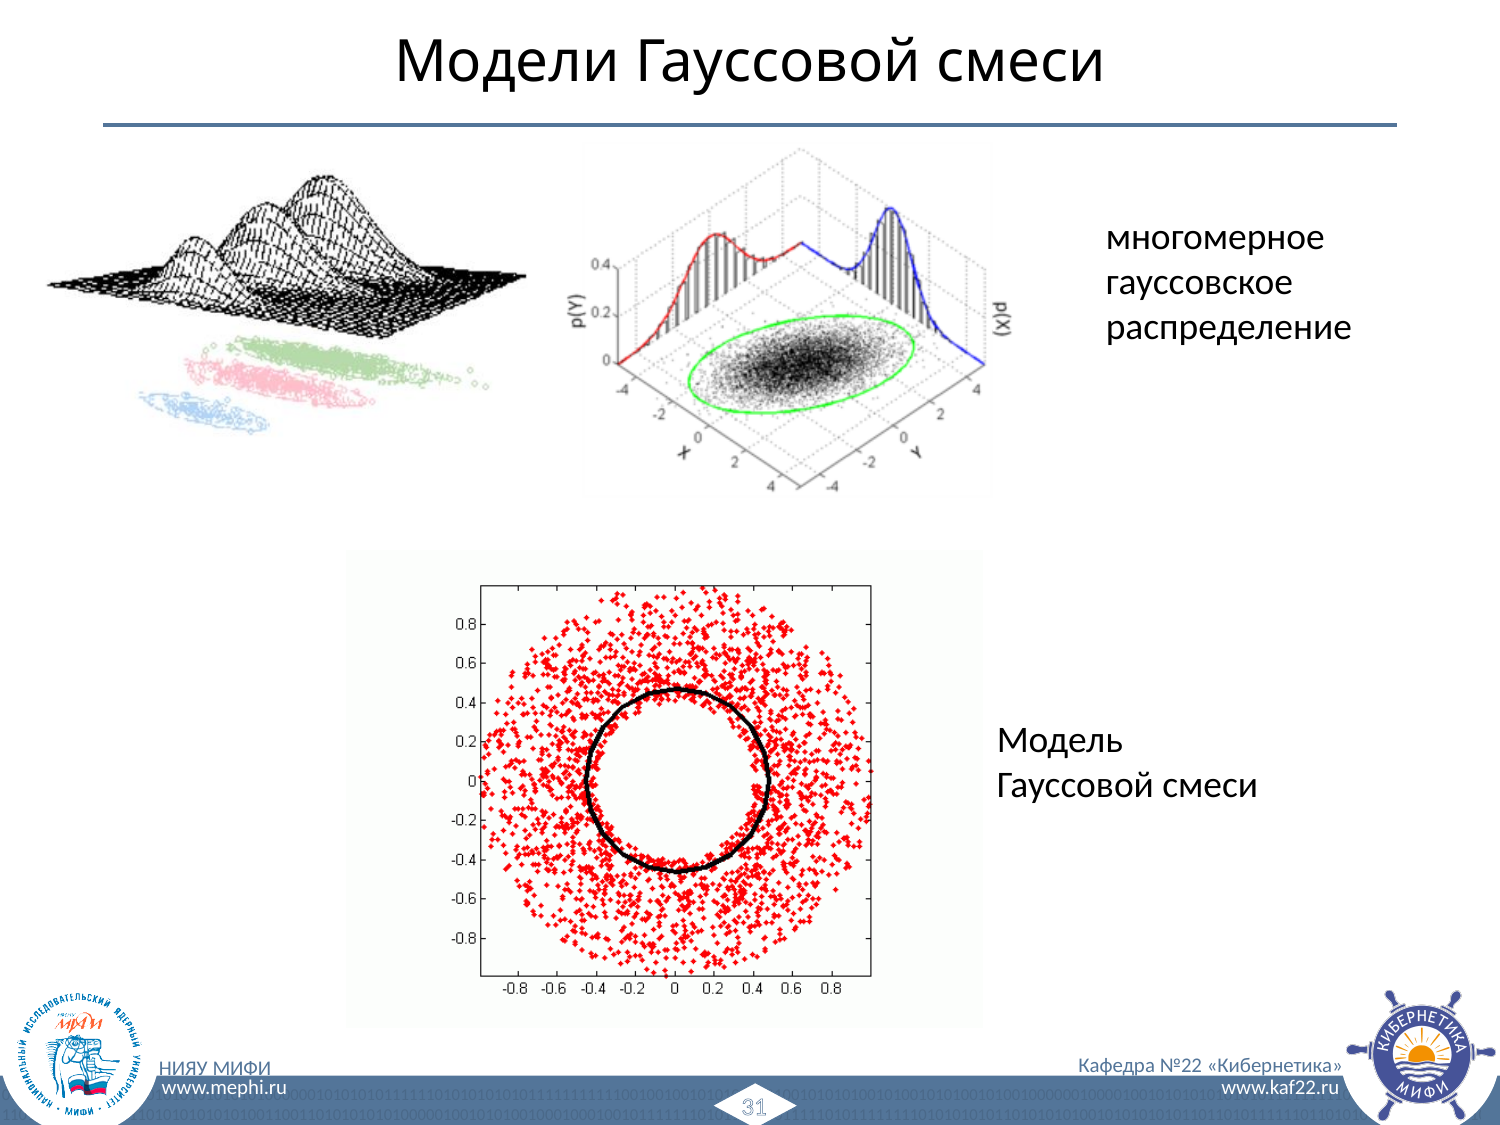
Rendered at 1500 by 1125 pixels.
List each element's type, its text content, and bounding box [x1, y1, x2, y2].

text_box многомерное гауссовское распределение [1091, 205, 1397, 355]
picture [16, 989, 143, 1120]
picture [346, 550, 983, 1028]
picture [554, 142, 1024, 498]
title Модели Гауссовой смеси [103, 5, 1397, 119]
slide_number 31 [719, 1081, 790, 1125]
text_box Модель Гауссовой смеси [983, 707, 1288, 813]
picture [45, 152, 535, 487]
picture [1346, 990, 1496, 1121]
